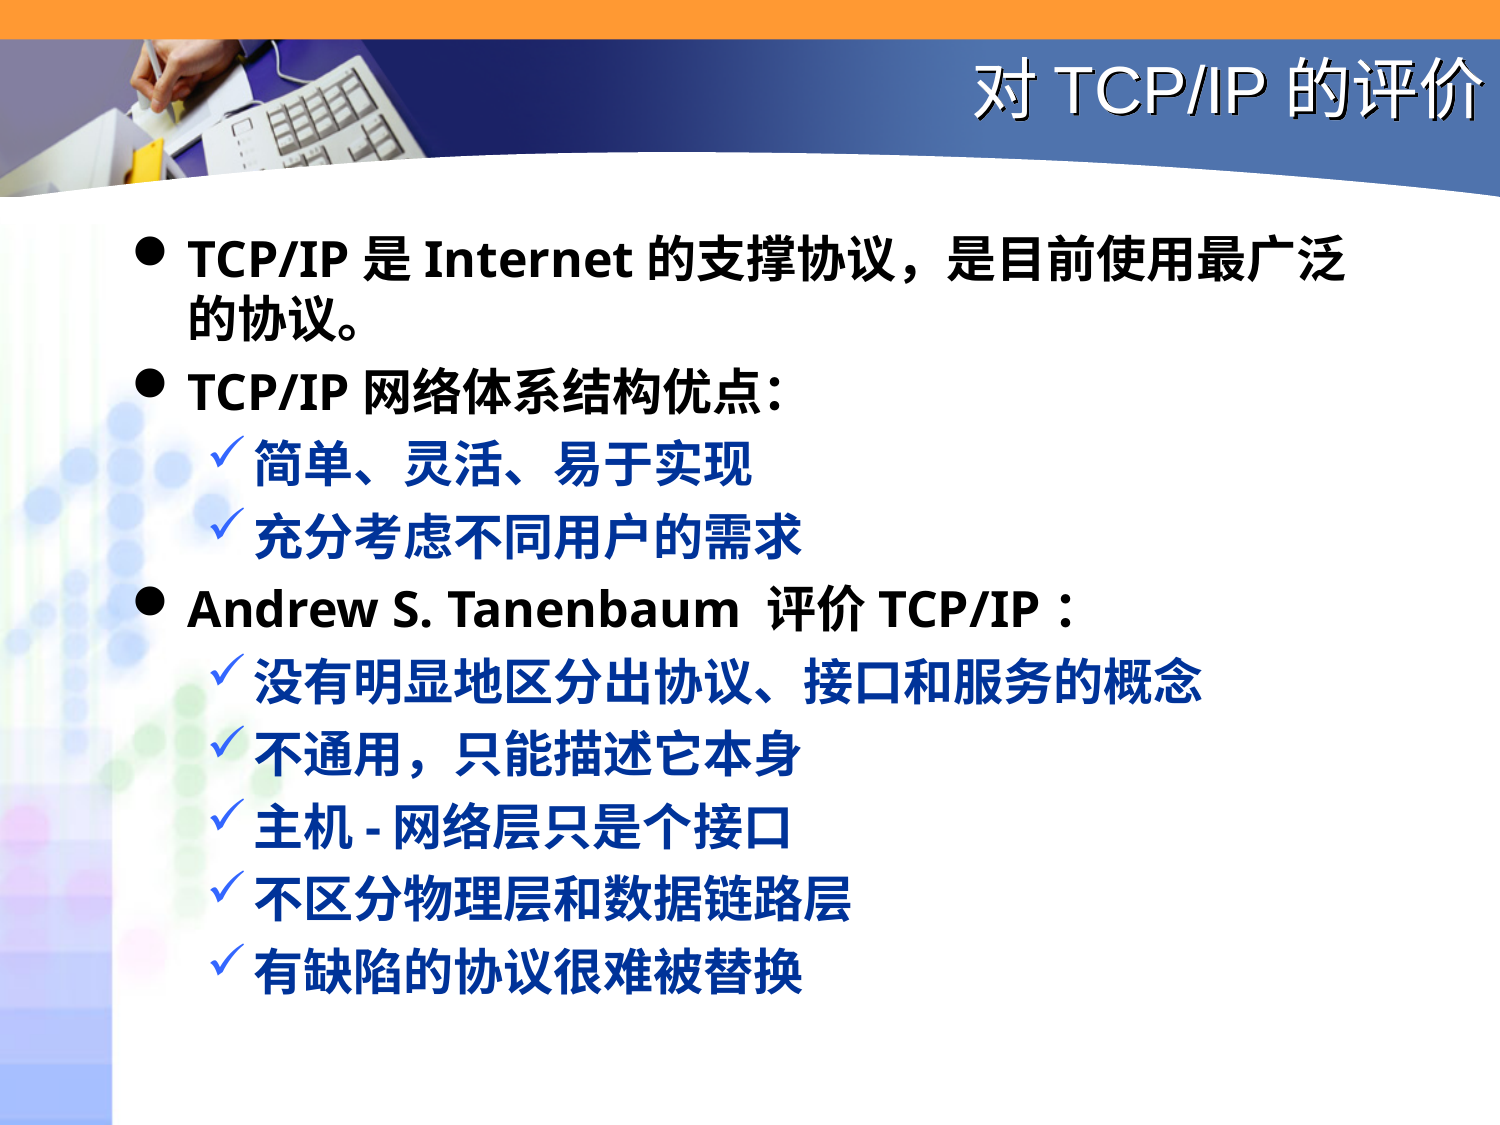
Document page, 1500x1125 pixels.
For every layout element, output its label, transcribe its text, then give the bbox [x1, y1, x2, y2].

picture [0, 225, 1500, 1125]
title 对TCP/IP的评价 [237, 42, 1500, 131]
picture [0, 40, 1500, 199]
list TCP/IP是Internet的支撑协议，是目前使用最广泛的协议。 TCP/IP网络体系结构优点： 简单、灵活、易于实现 充分考虑不同用户的需求 Andrew S. Tanenbaum 评价TCP/IP： 没有明显地区分出协议、接口和服务的概念 不通用，只能描述它本身 主机-网络层只是个接口 不区分物理层和数据链路层 有缺陷的协议很难被替换 [115, 219, 1389, 963]
